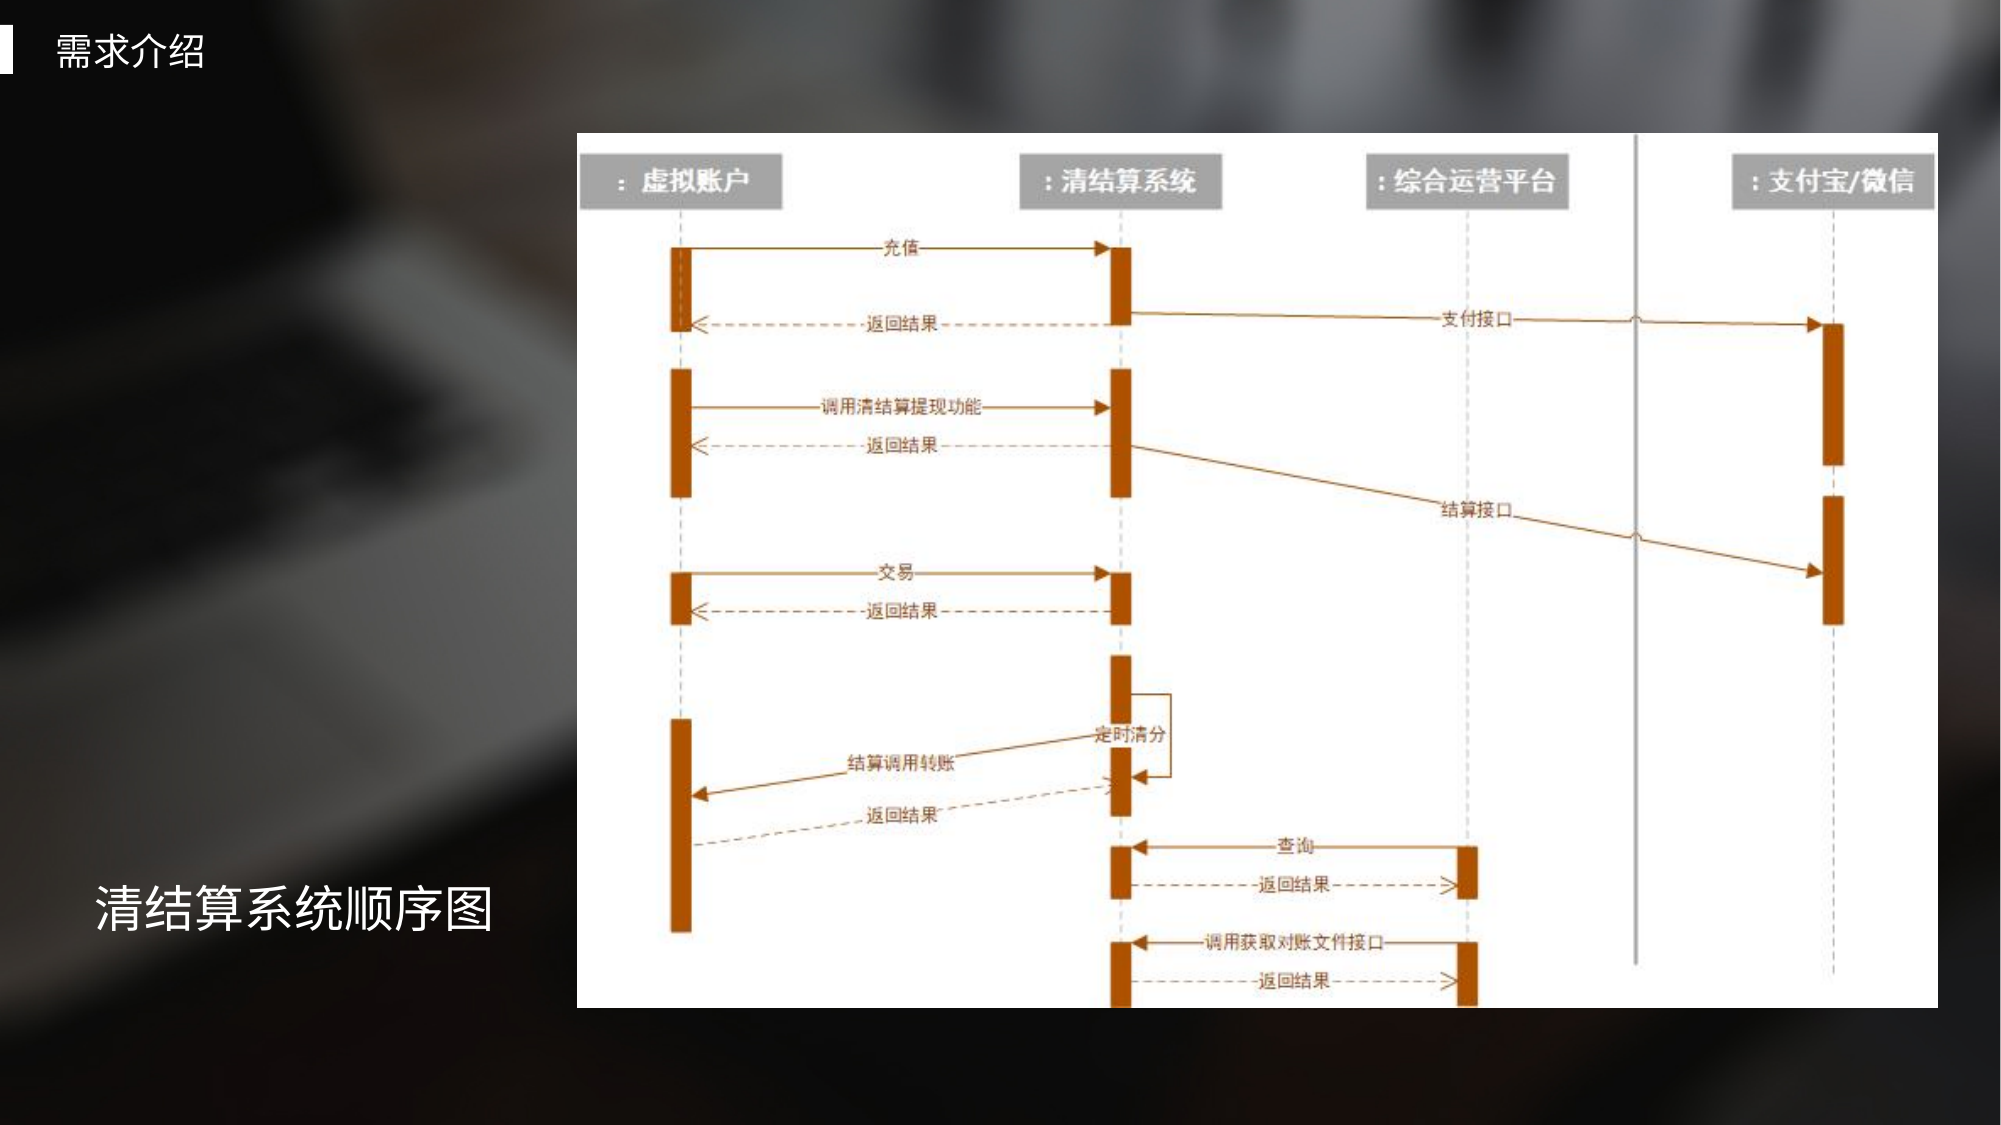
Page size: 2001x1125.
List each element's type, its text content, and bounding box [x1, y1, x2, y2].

text_box 清结算系统顺序图 [80, 869, 572, 945]
picture [0, 0, 2001, 1125]
text_box 需求介绍 [41, 20, 373, 81]
text_box [0, 24, 13, 74]
